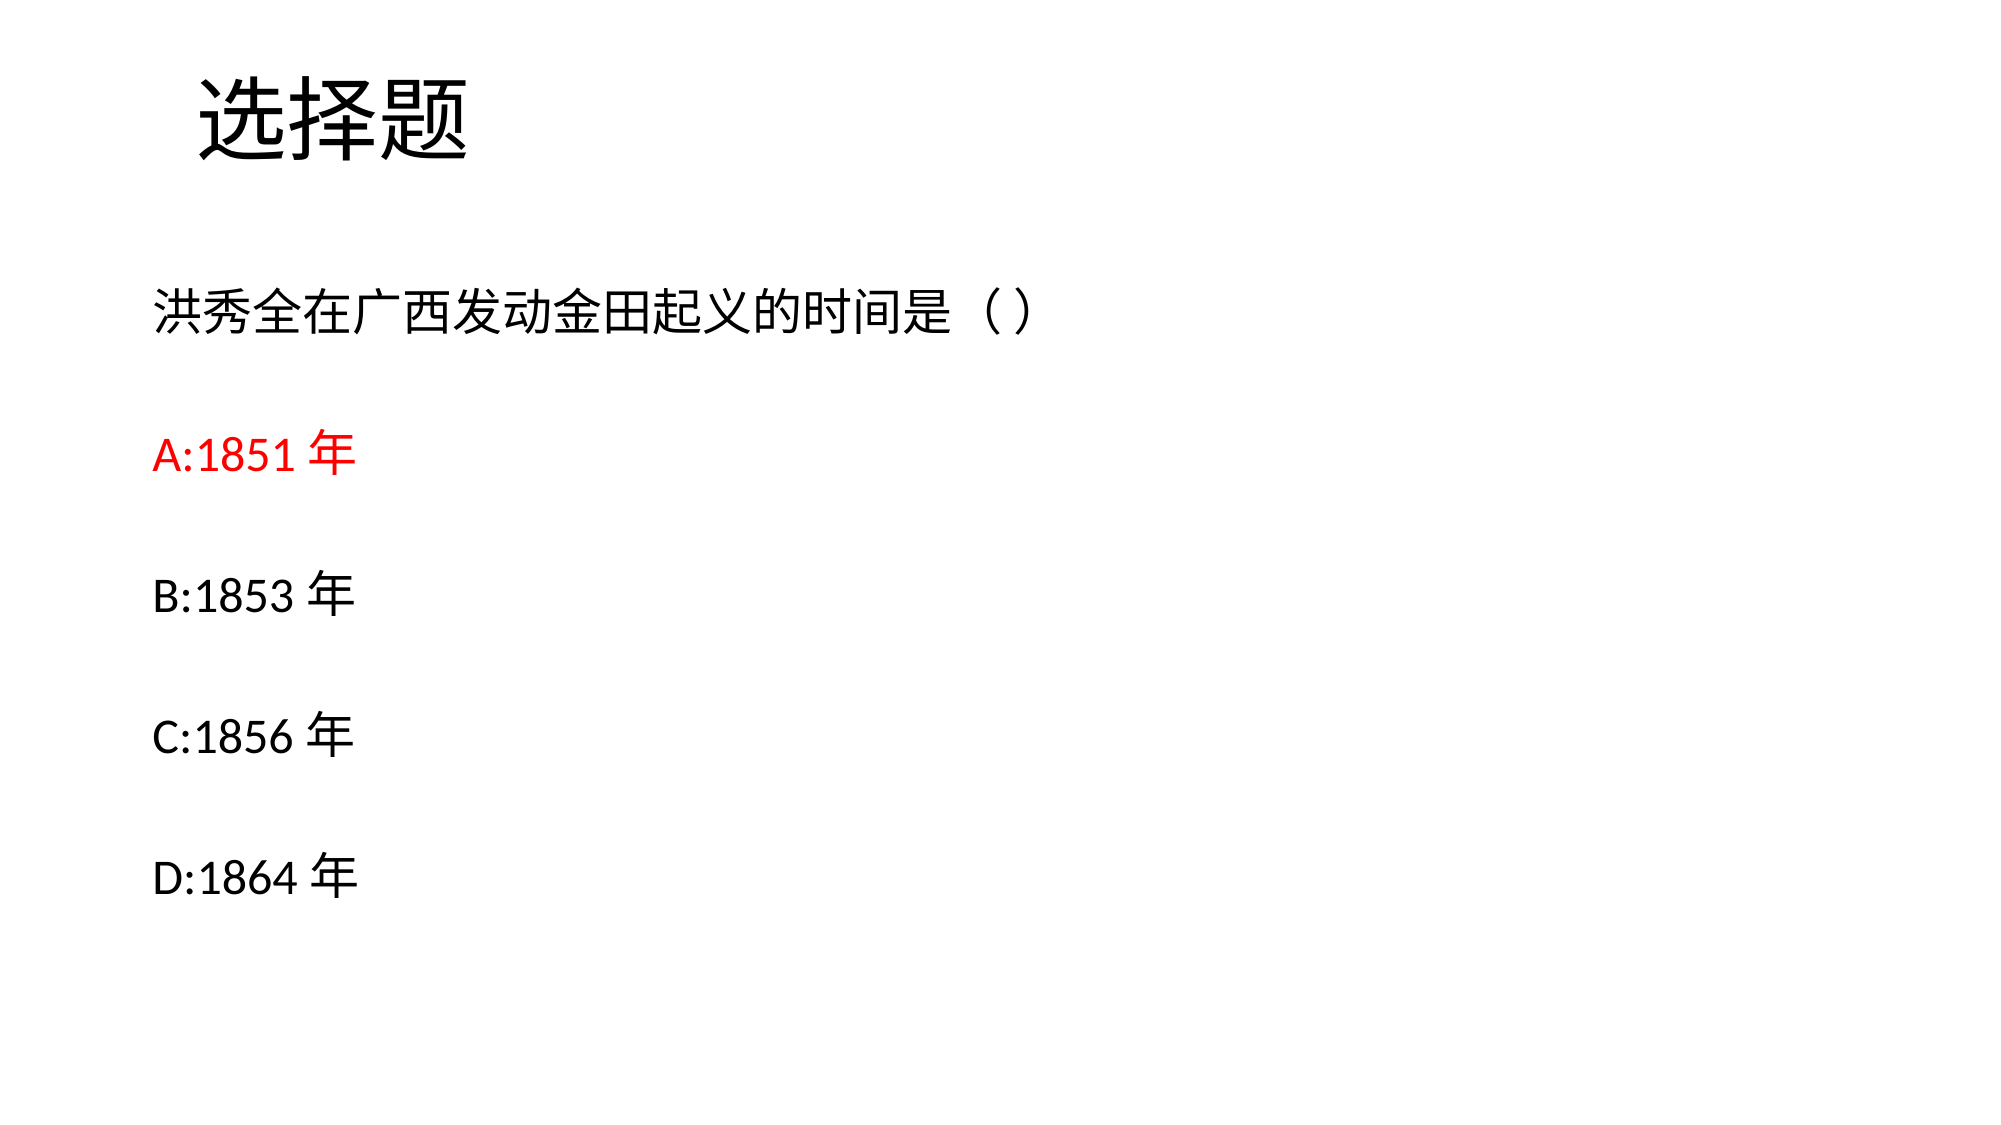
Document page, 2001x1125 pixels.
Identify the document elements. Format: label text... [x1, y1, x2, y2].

list 洪秀全在广西发动金田起义的时间是（ ） A:1851年 B:1853年 C:1856年 D:1864年 [137, 213, 1977, 1061]
title 选择题 [137, 14, 1863, 213]
